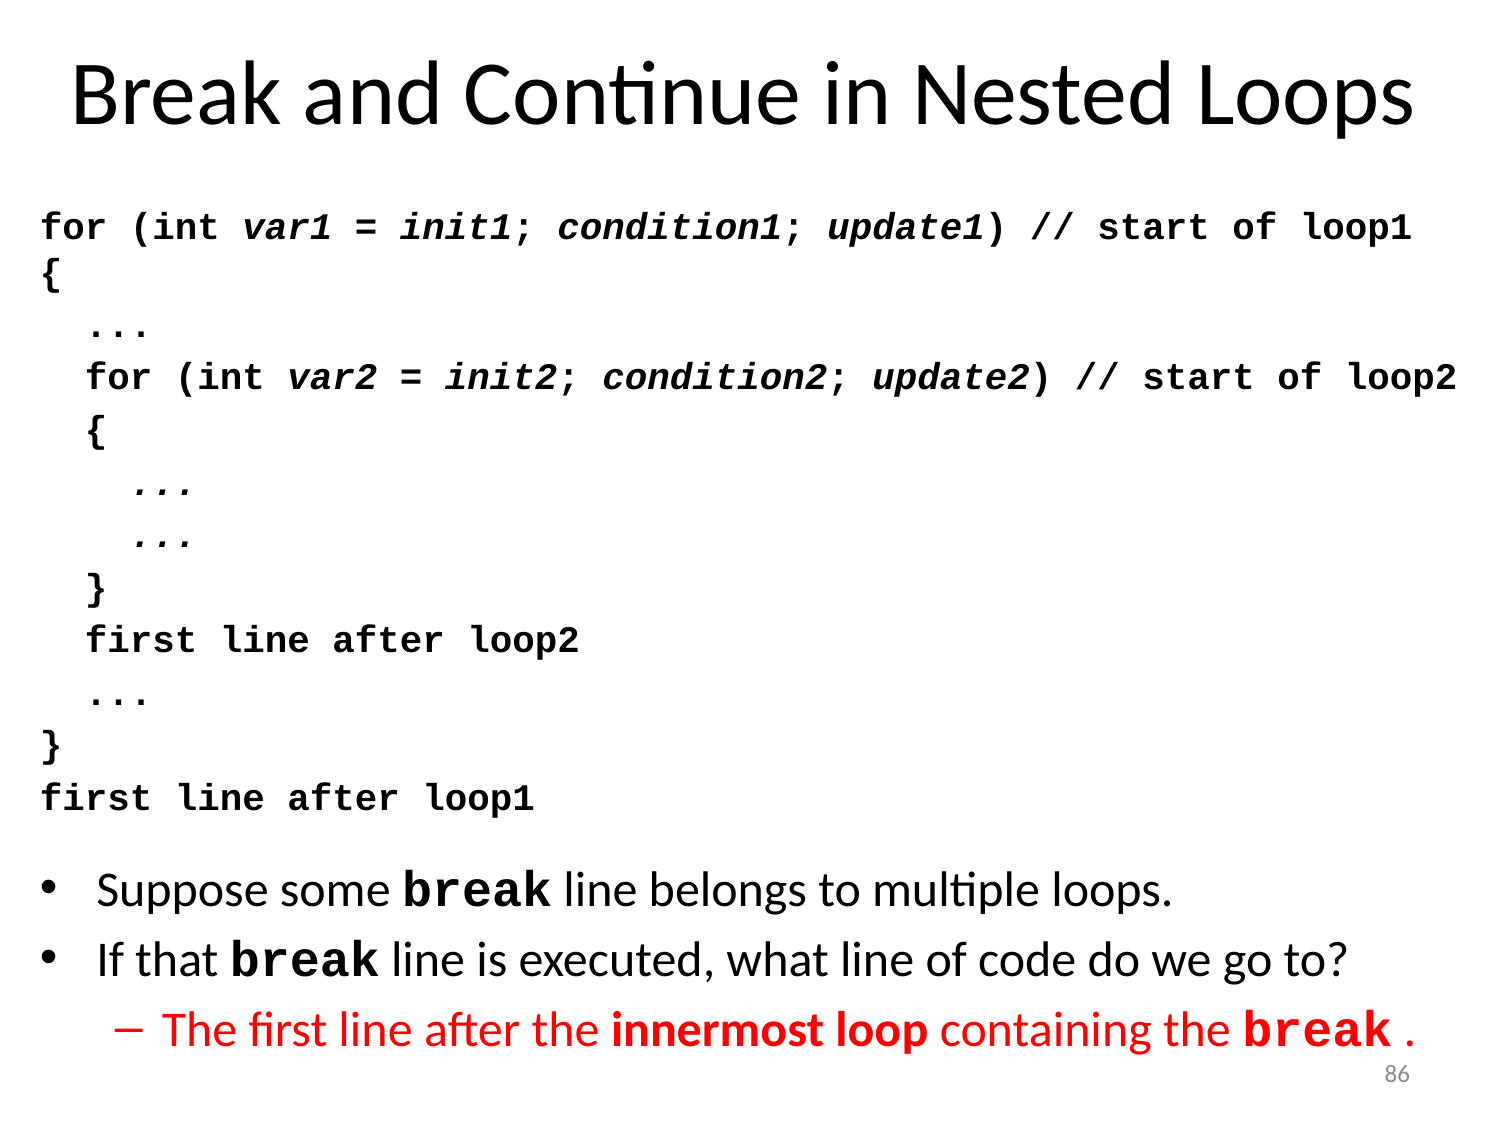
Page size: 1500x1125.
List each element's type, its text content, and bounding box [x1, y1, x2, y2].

slide_number 86 [1074, 1042, 1425, 1103]
title Break and Continue in Nested Loops [37, 12, 1450, 163]
list for (int var1 = init1; condition1; update1) // start of loop1 { ... for (int var2 = init2; condition2; update2) // start of loop2 { ... ... } first line after loop2 ... } first line after loop1 Suppose some break line belongs to multiple loops. If that break line is executed, what line of code do we go to? The first line after the innermost loop containing the break . [24, 195, 1488, 938]
